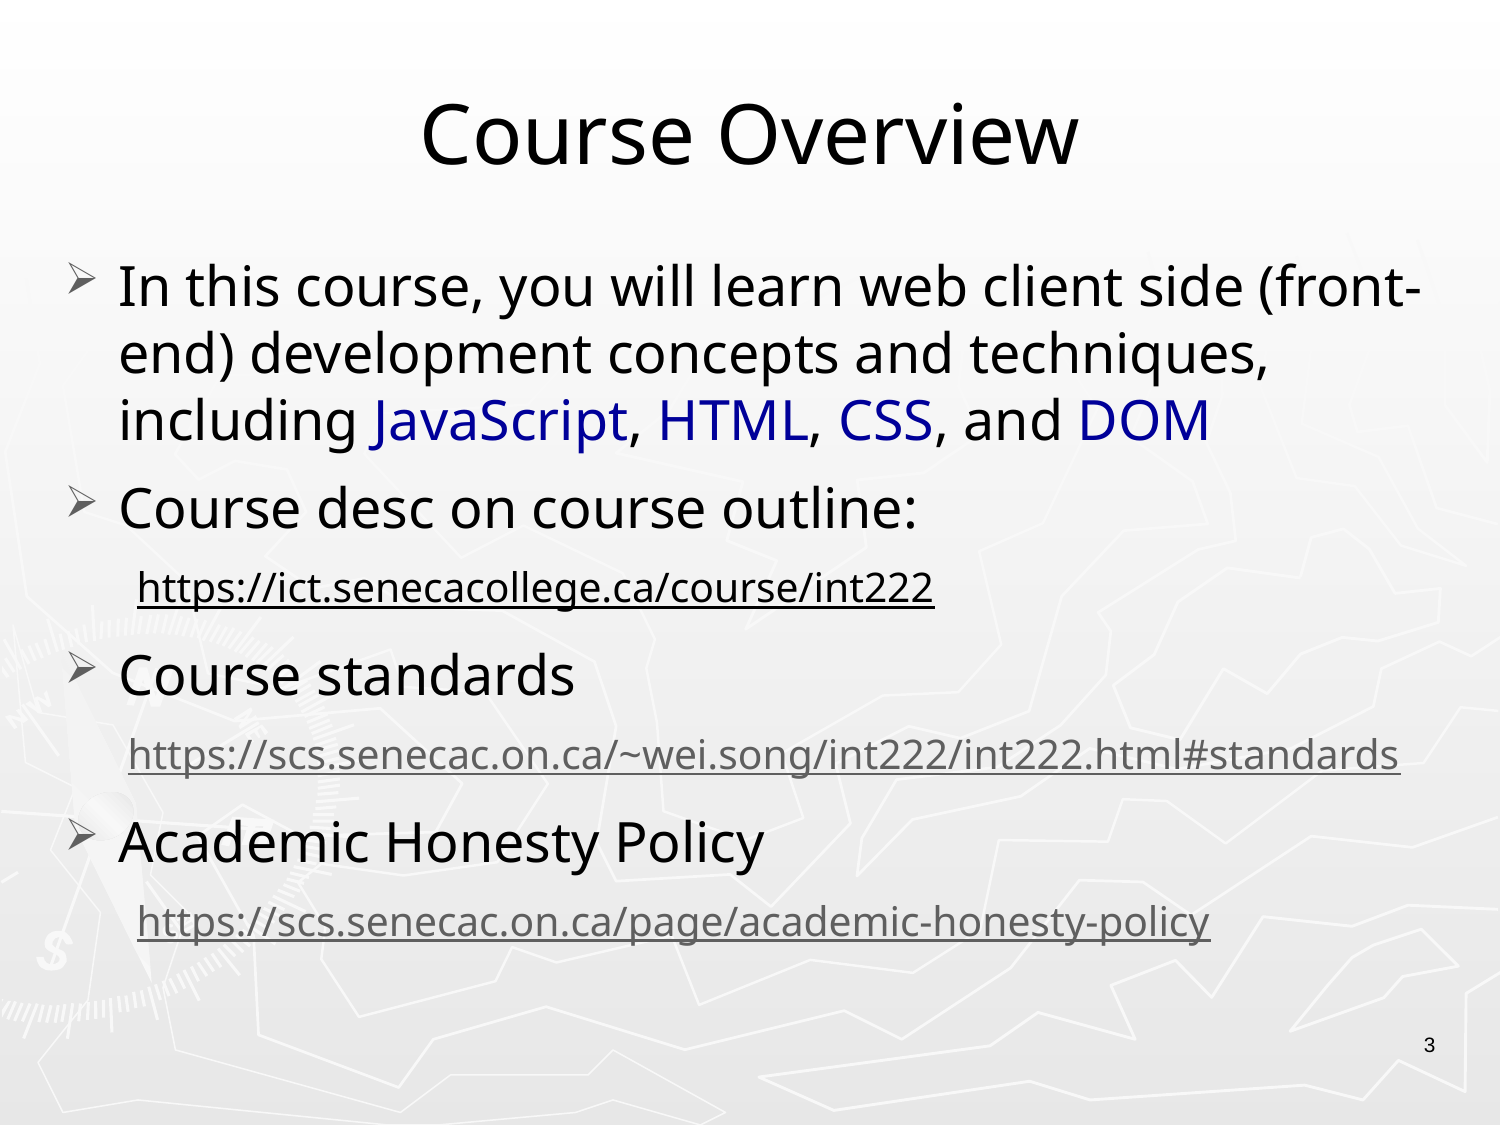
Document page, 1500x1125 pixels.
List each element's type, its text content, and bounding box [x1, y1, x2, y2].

slide_number 3 [1074, 1024, 1451, 1103]
list In this course, you will learn web client side (front-end) development concepts and techniques, including JavaScript, HTML, CSS, and DOM Course desc on course outline: https://ict.senecacollege.ca/course/int222 Course standards https://scs.senecac.on.ca/~wei.song/int222/int222.html#standards Academic Honesty Policy https://scs.senecac.on.ca/page/academic-honesty-policy [49, 243, 1451, 1012]
title Course Overview [49, 37, 1451, 225]
